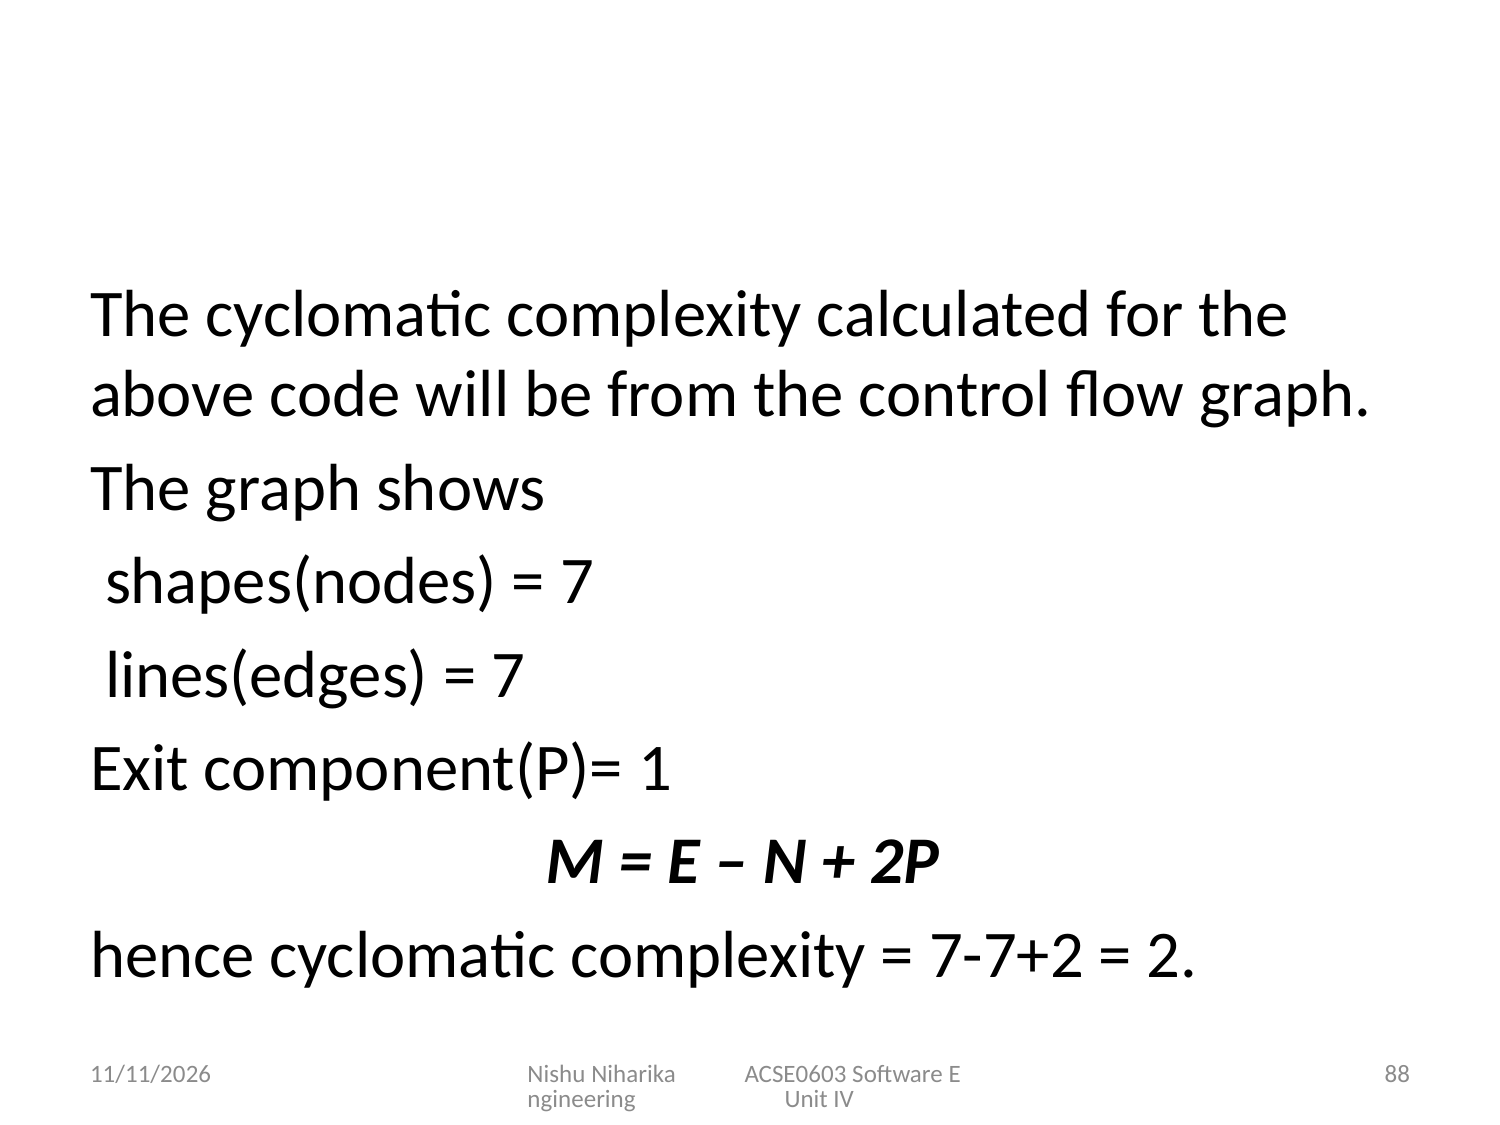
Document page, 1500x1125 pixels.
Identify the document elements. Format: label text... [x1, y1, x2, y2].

footer Nishu Niharika ACSE0603 Software Engineering Unit IV [512, 1042, 988, 1103]
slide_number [75, 1042, 425, 1103]
list The cyclomatic complexity calculated for the above code will be from the control flow graph. The graph shows shapes(nodes) = 7 lines(edges) = 7 Exit component(P)= 1 M = E – N + 2P hence cyclomatic complexity = 7-7+2 = 2. [75, 262, 1425, 1005]
slide_number 88 [1074, 1042, 1425, 1103]
